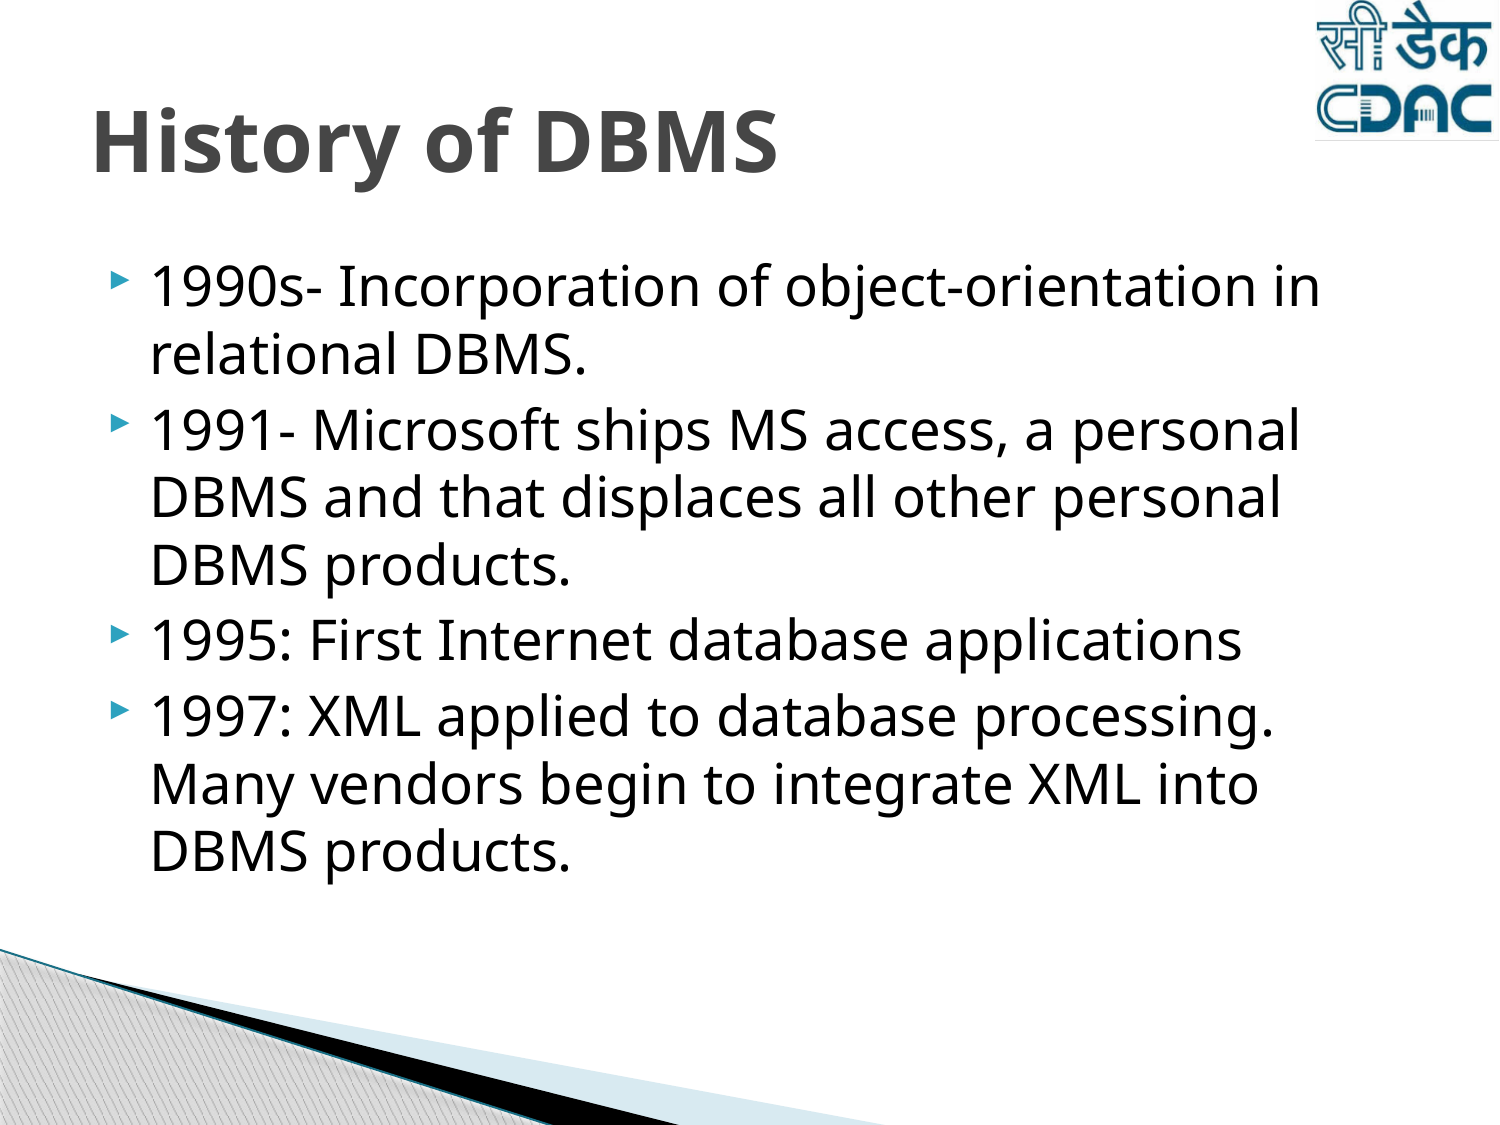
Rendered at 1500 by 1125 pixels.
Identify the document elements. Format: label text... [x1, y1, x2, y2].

picture [1425, 52, 1429, 65]
picture [1315, 0, 1500, 141]
list 1990s- Incorporation of object-orientation in relational DBMS. 1991- Microsoft ships MS access, a personal DBMS and that displaces all other personal DBMS products. 1995: First Internet database applications 1997: XML applied to database processing. Many vendors begin to integrate XML into DBMS products. [75, 243, 1425, 986]
title History of DBMS [75, 45, 1425, 233]
